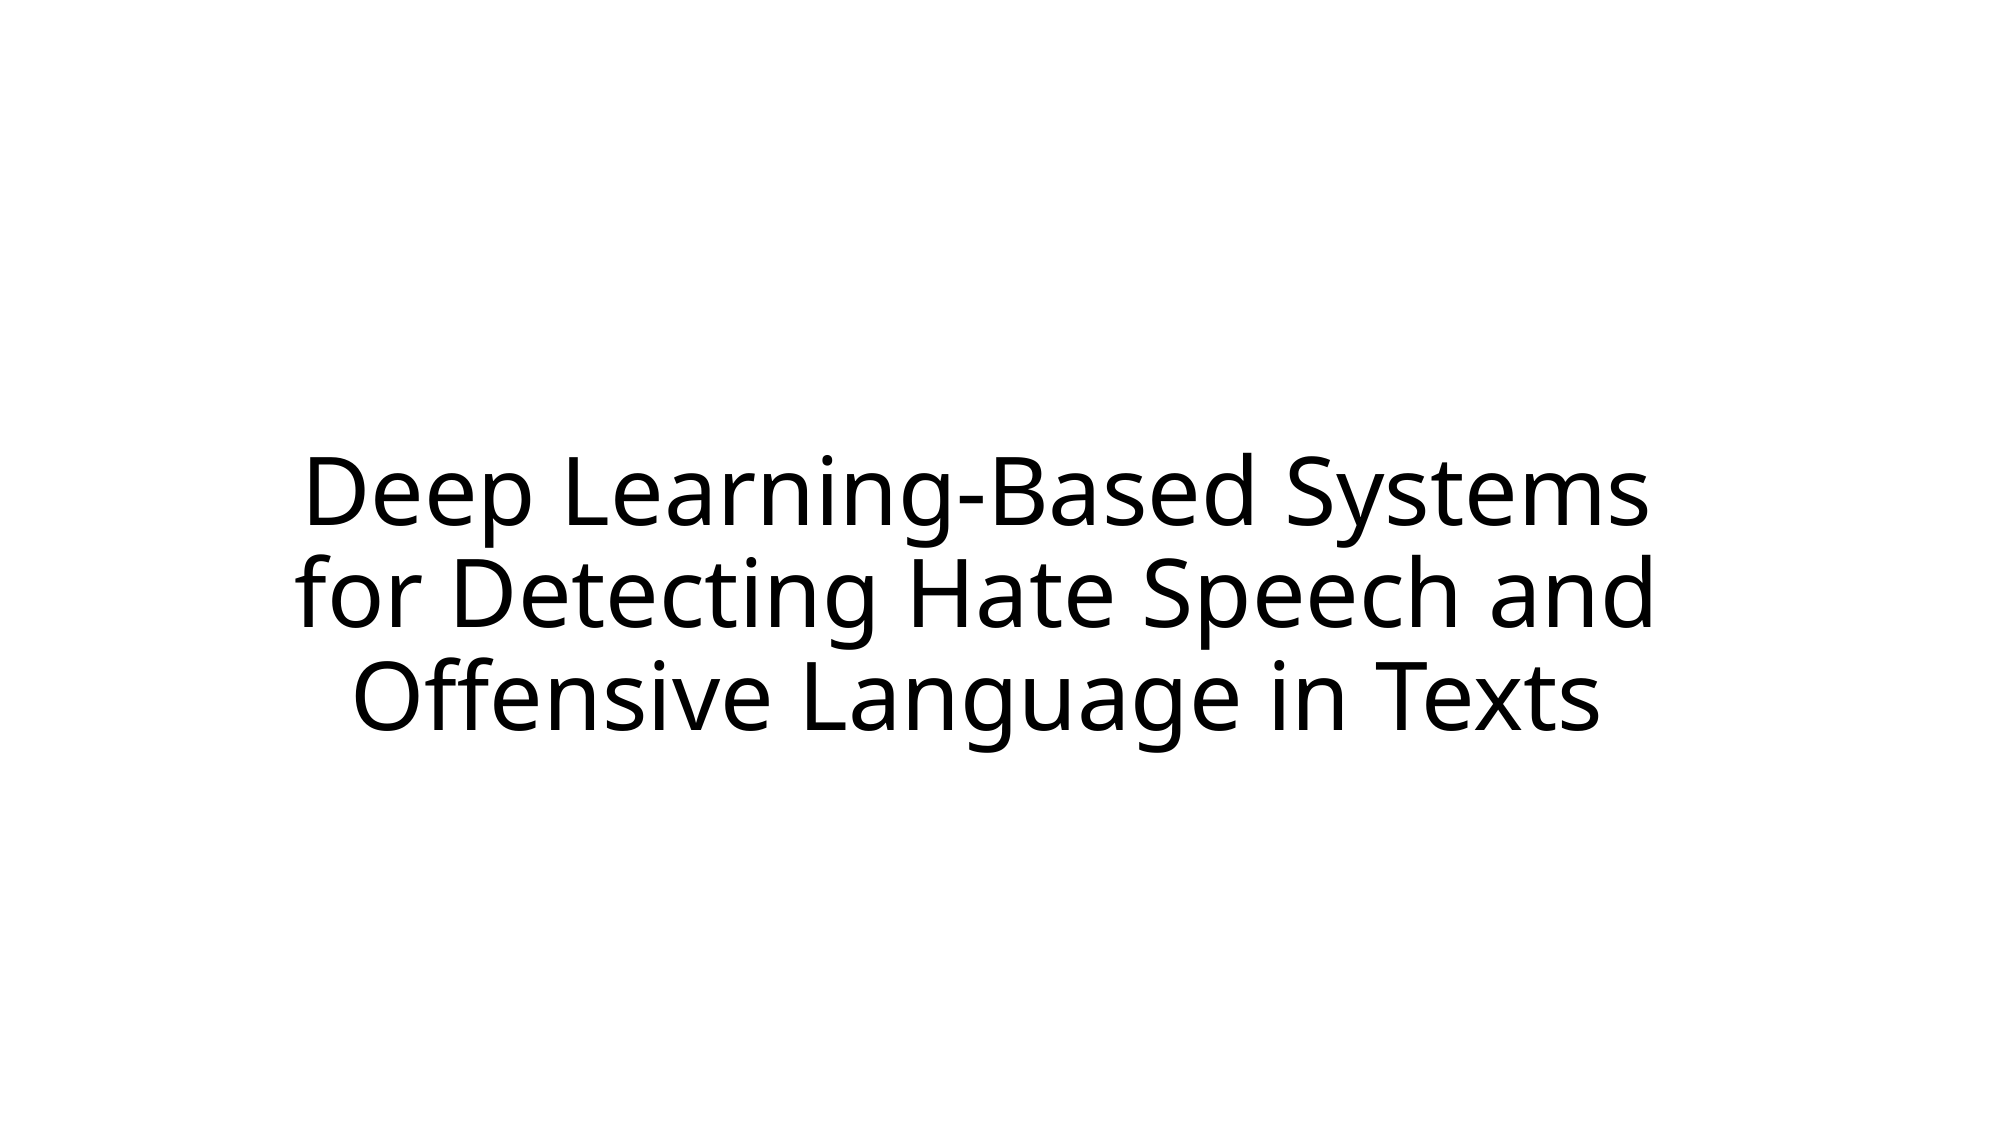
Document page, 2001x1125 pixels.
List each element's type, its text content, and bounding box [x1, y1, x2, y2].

title Deep Learning-Based Systems for Detecting Hate Speech and Offensive Language in Texts [227, 366, 1728, 759]
